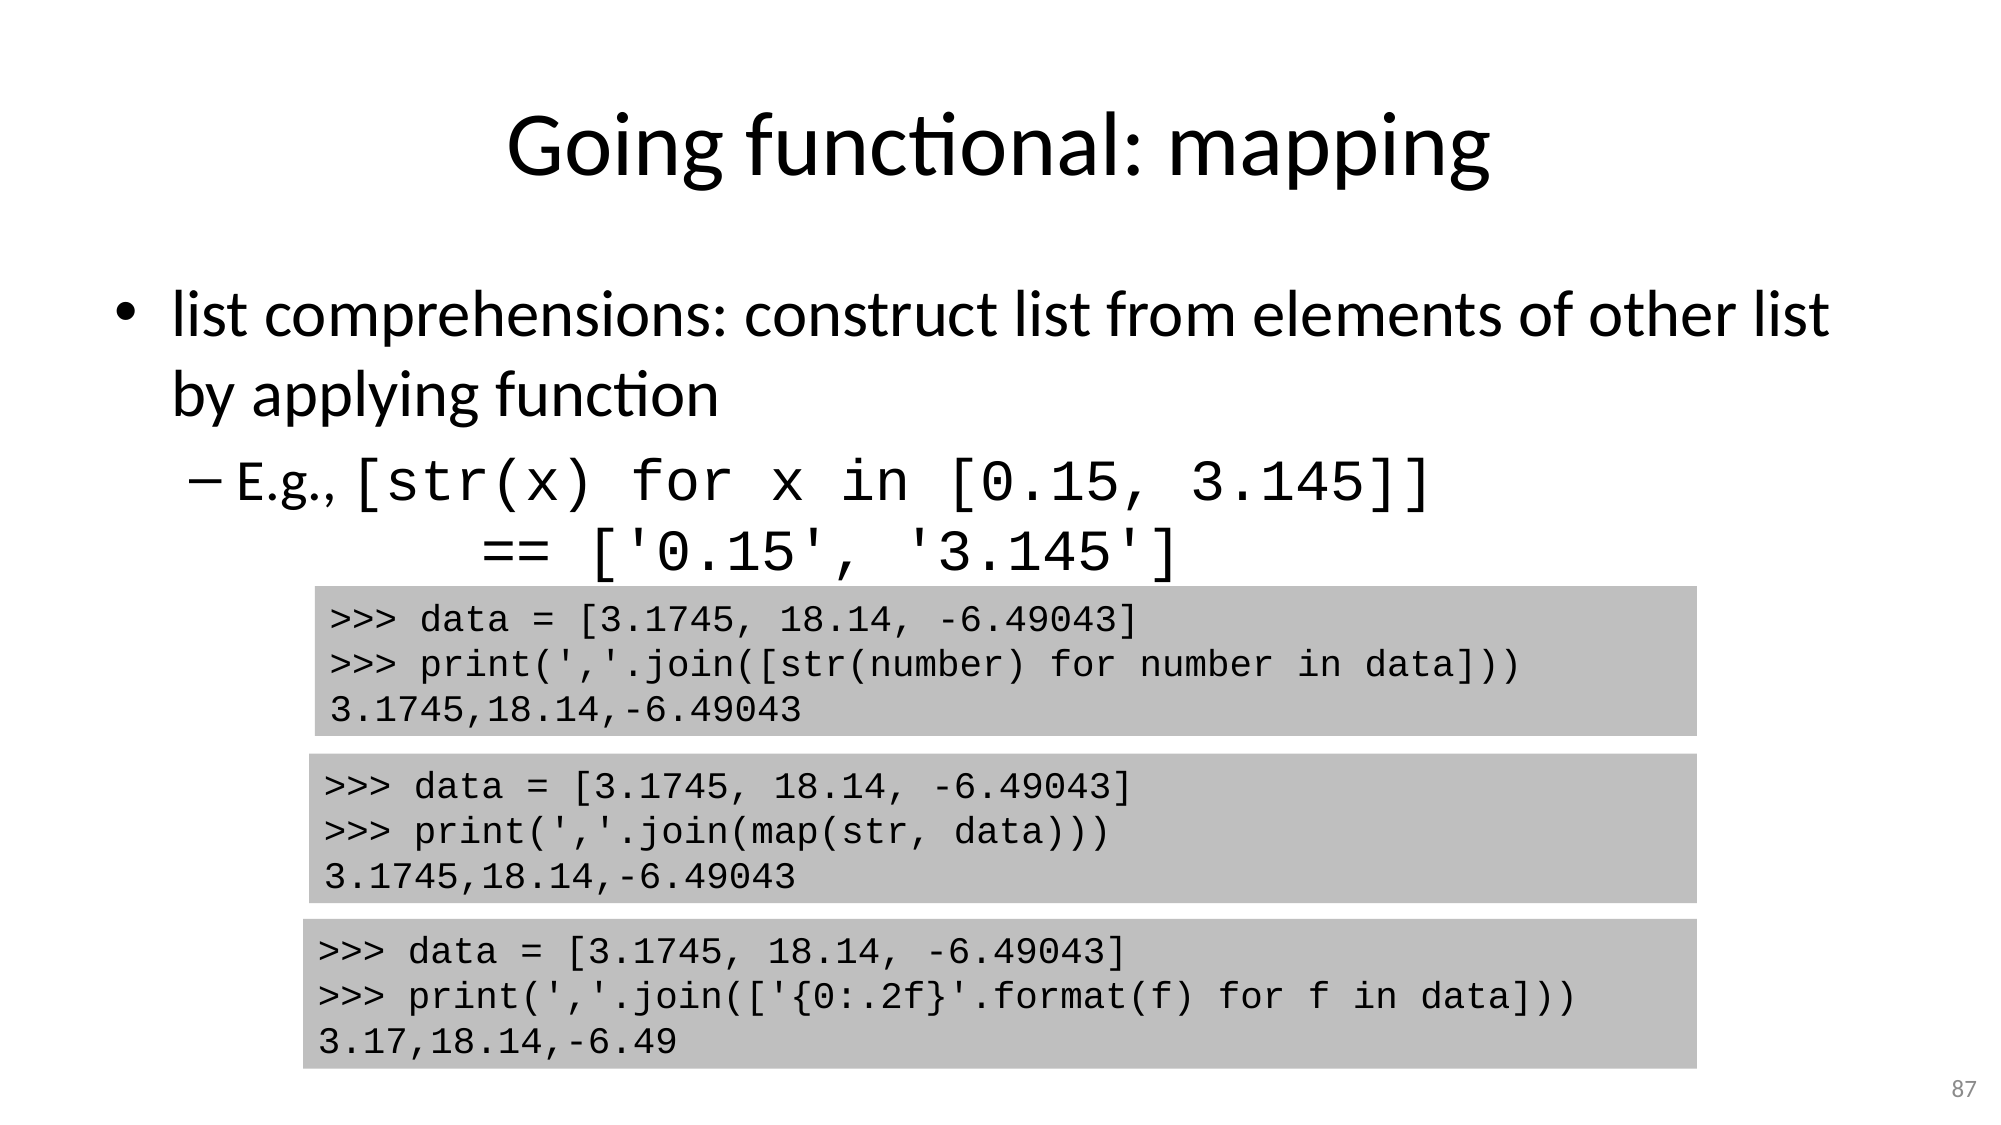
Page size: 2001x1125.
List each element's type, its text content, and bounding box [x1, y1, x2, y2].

text_box >>> data = [3.1745, 18.14, -6.49043] >>> print(','.join([str(number) for number in data])) 3.1745,18.14,-6.49043 [314, 586, 1697, 736]
title Going functional: mapping [99, 45, 1900, 233]
list list comprehensions: construct list from elements of other list by applying function E.g., [str(x) for x in [0.15, 3.145]] == ['0.15', '3.145'] [99, 262, 1900, 1005]
slide_number 87 [1525, 1057, 1993, 1118]
text_box >>> data = [3.1745, 18.14, -6.49043] >>> print(','.join(['{0:.2f}'.format(f) for f in data])) 3.17,18.14,-6.49 [303, 918, 1697, 1069]
text_box >>> data = [3.1745, 18.14, -6.49043] >>> print(','.join(map(str, data))) 3.1745,18.14,-6.49043 [309, 753, 1697, 904]
